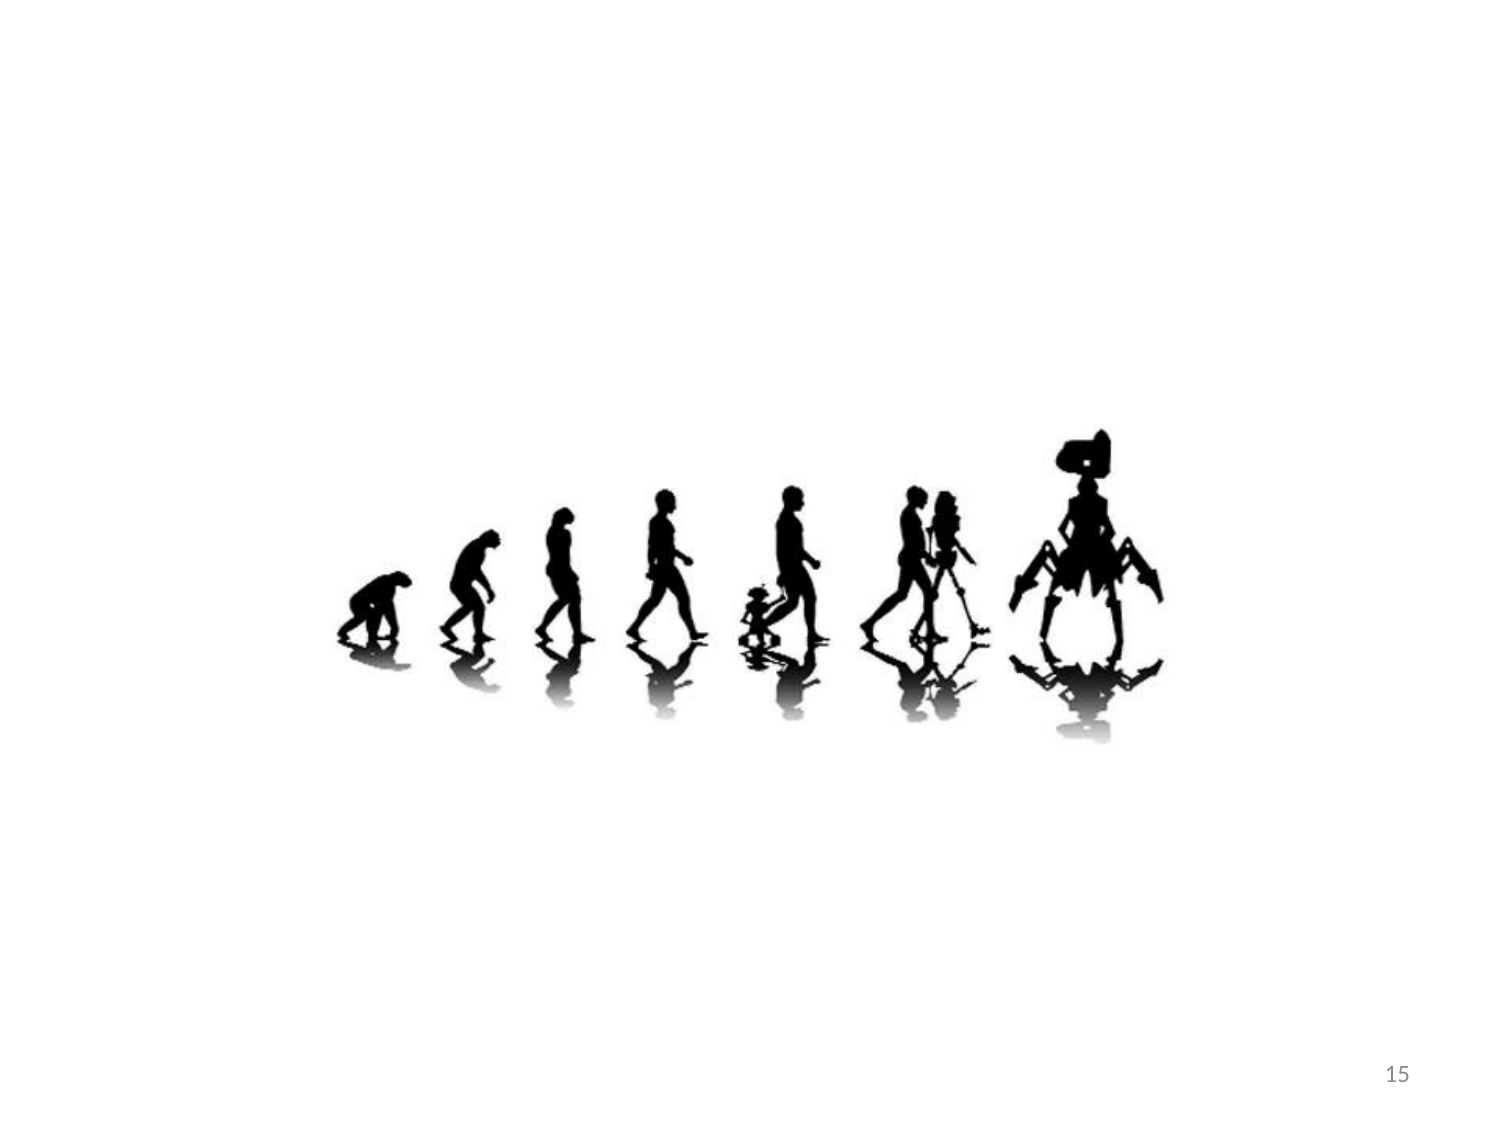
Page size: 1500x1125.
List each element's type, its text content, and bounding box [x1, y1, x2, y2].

picture [281, 249, 1219, 797]
slide_number 15 [1074, 1042, 1425, 1103]
